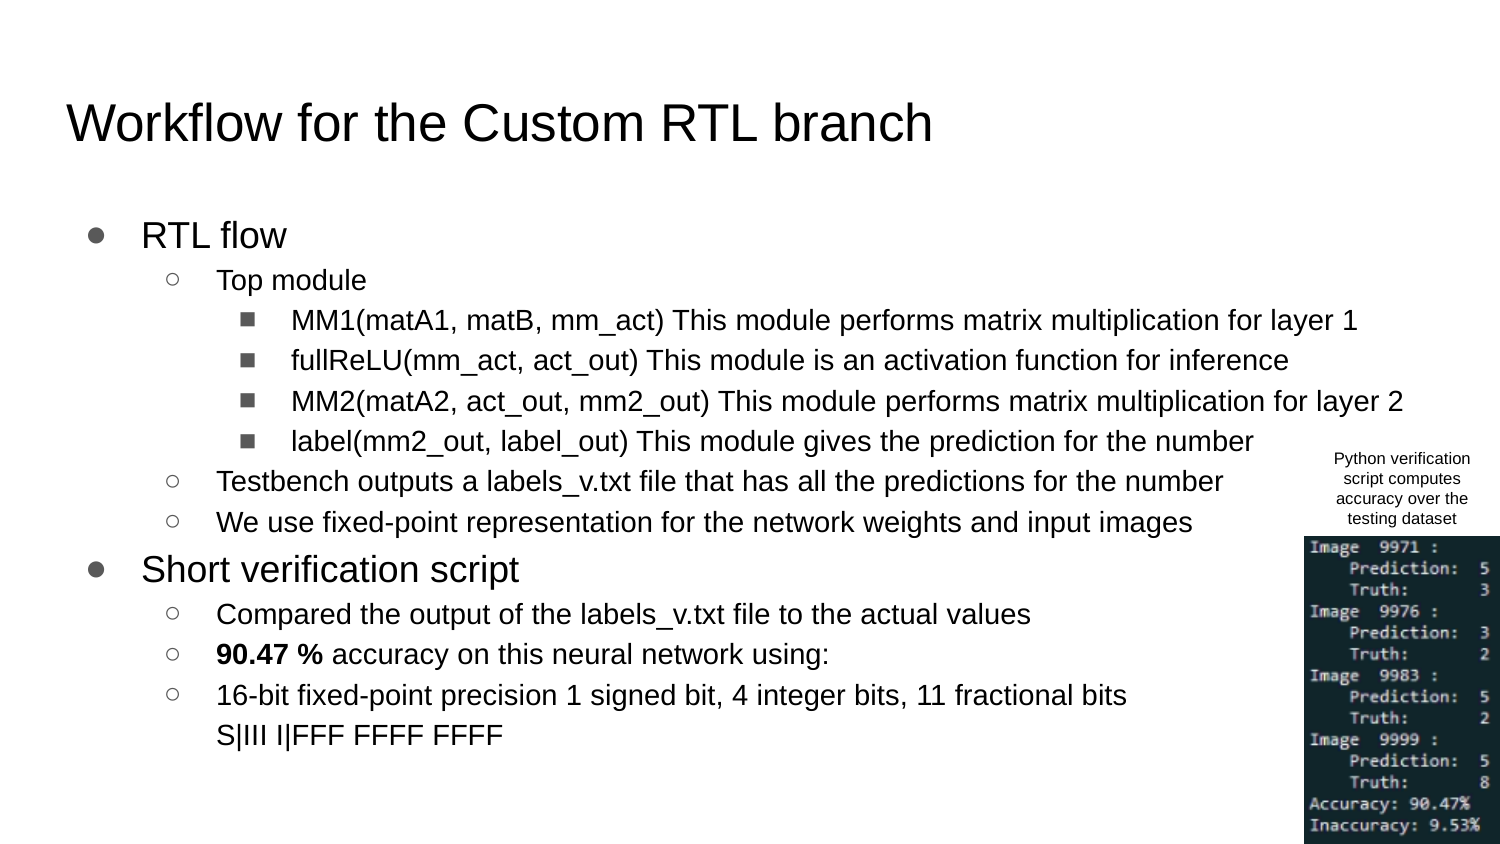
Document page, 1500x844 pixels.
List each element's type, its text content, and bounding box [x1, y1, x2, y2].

list RTL flow Top module MM1(matA1, matB, mm_act) This module performs matrix multiplication for layer 1 fullReLU(mm_act, act_out) This module is an activation function for inference MM2(matA2, act_out, mm2_out) This module performs matrix multiplication for layer 2 label(mm2_out, label_out) This module gives the prediction for the number Testbench outputs a labels_v.txt file that has all the predictions for the number We use fixed-point representation for the network weights and input images Short verification script Compared the output of the labels_v.txt file to the actual values 90.47 % accuracy on this neural network using: 16-bit fixed-point precision 1 signed bit, 4 integer bits, 11 fractional bits S|III I|FFF FFFF FFFF [51, 189, 1449, 838]
text_box Python verification script computes accuracy over the testing dataset [1318, 440, 1487, 534]
picture [1304, 535, 1500, 844]
title Workflow for the Custom RTL branch [51, 72, 1449, 167]
